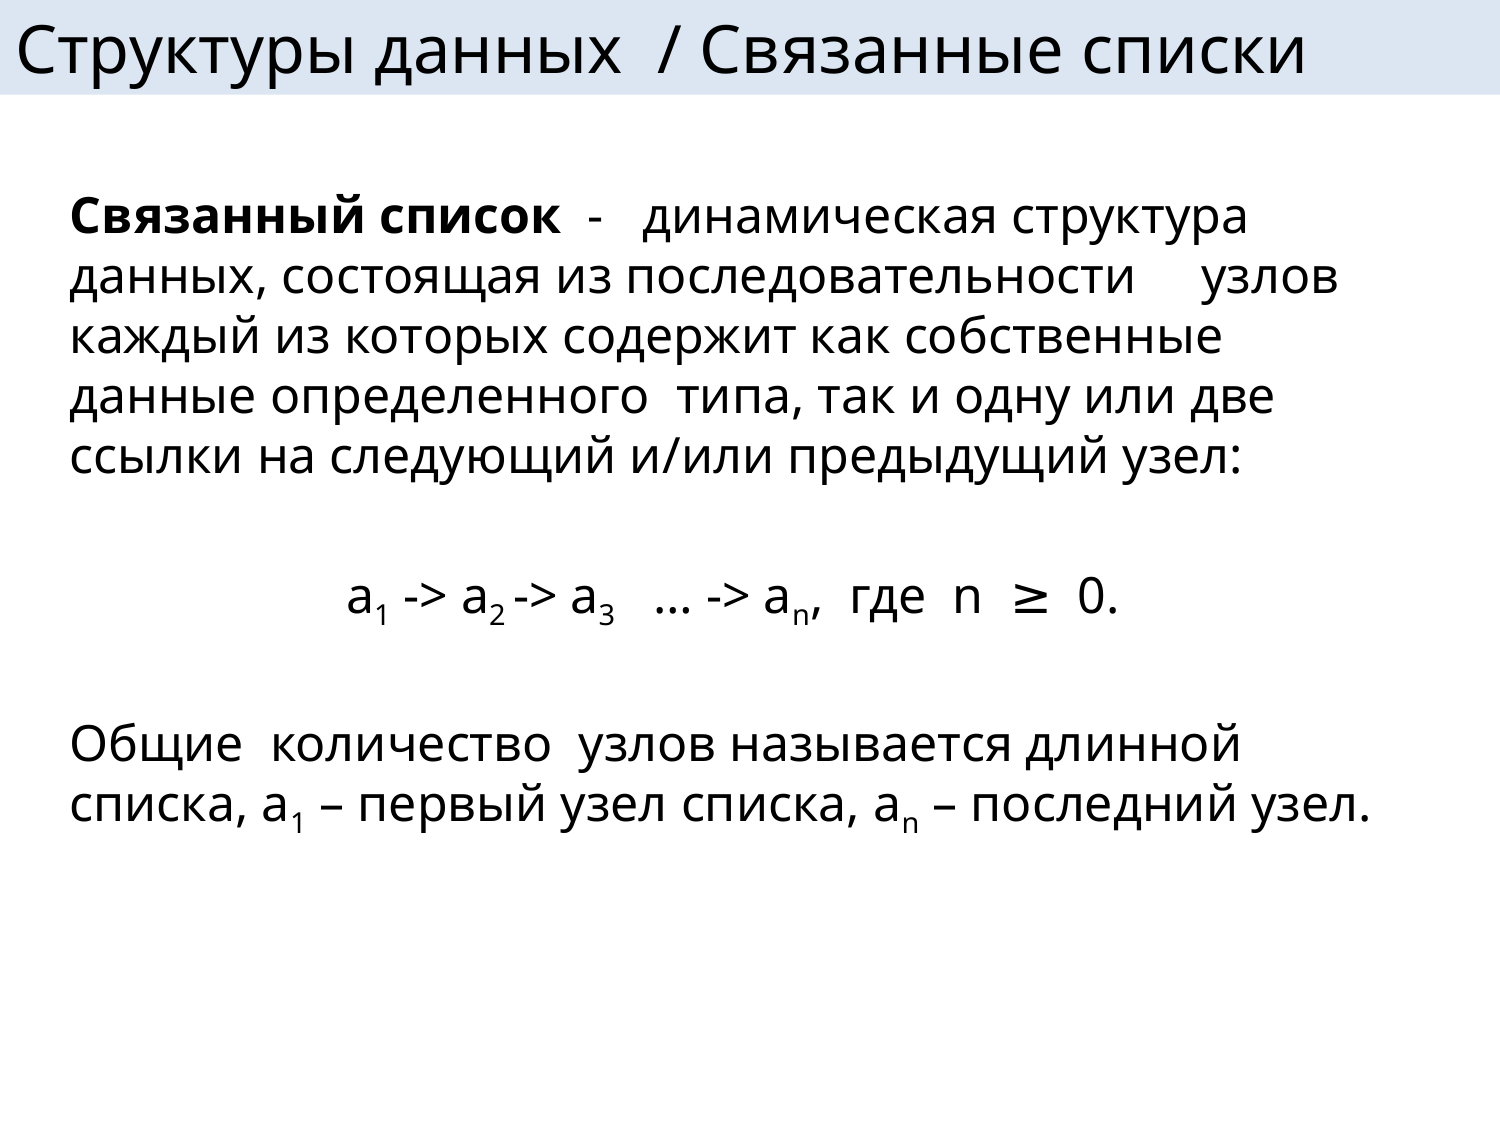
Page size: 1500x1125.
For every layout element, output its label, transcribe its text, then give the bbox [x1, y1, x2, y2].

list Связанный список - динамическая структура данных, состоящая из последовательности узлов каждый из которых содержит как собственные данные определенного типа, так и одну или две ссылки на следующий и/или предыдущий узел: а1 -> а2 -> а3 … -> аn, где n ≥ 0. Общие количество узлов называется длинной списка, а1 – первый узел списка, аn – последний узел. [54, 175, 1438, 1072]
title Структуры данных / Связанные списки [0, 0, 1500, 95]
